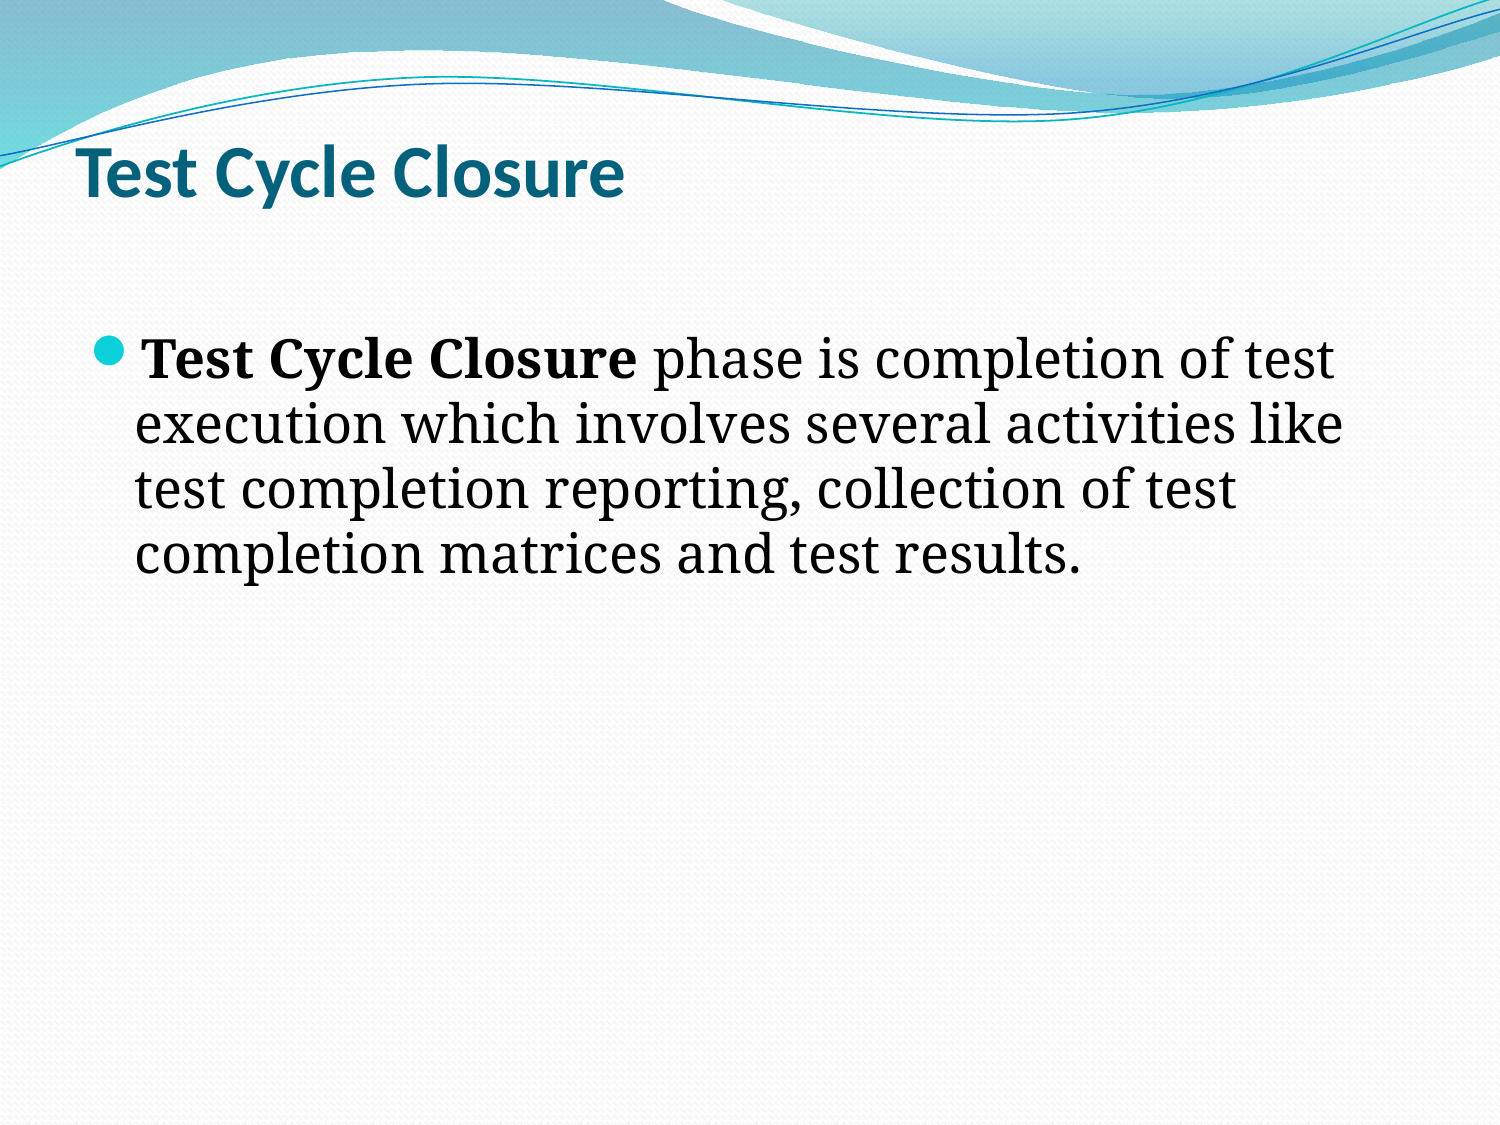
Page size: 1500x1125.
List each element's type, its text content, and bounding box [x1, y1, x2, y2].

list Test Cycle Closure phase is completion of test execution which involves several activities like test completion reporting, collection of test completion matrices and test results. [75, 317, 1425, 1038]
title Test Cycle Closure [75, 115, 1425, 303]
